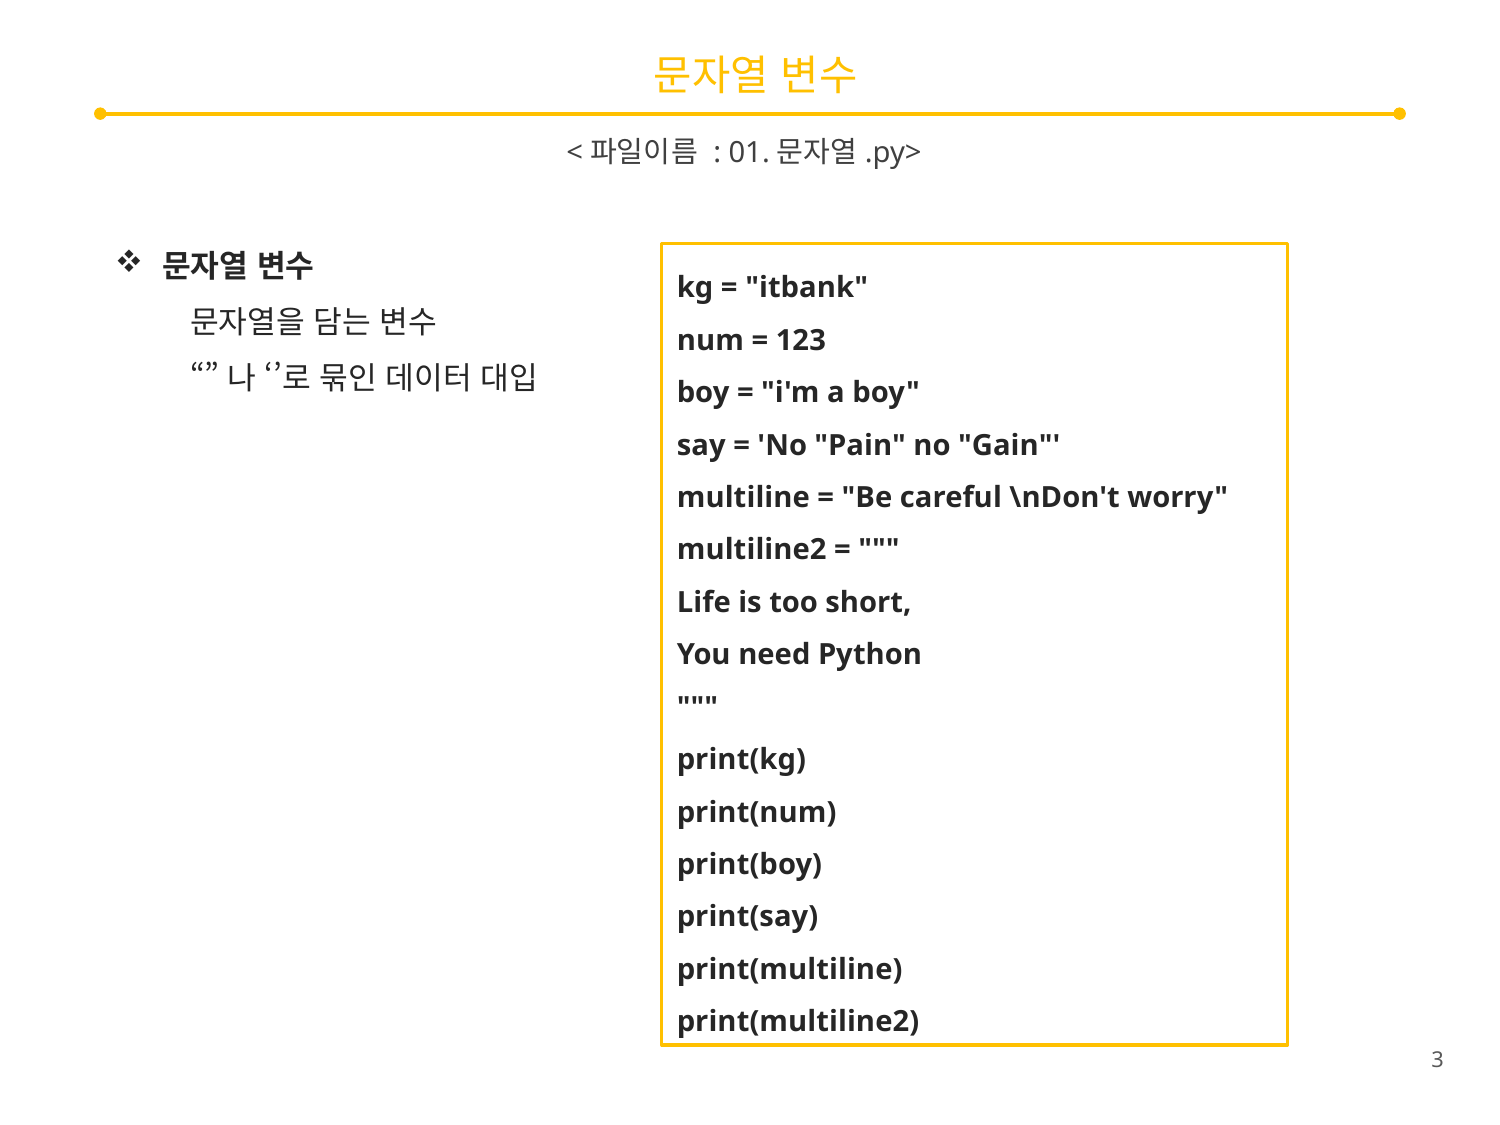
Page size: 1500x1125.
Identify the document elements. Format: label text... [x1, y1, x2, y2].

text_box 문자열 변수 문자열을 담는 변수 “”나 ‘’로 묶인 데이터 대입 [100, 219, 1212, 404]
title 문자열 변수 [123, 45, 1388, 102]
text_box <파일이름 : 01.문자열.py> [100, 125, 1388, 176]
text_box kg = "itbank" num = 123 boy = "i'm a boy" say = 'No "Pain" no "Gain"' multiline = "Be careful \nDon't worry" multiline2 = """ Life is too short, You need Python """ print(kg) print(num) print(boy) print(say) print(multiline) print(multiline2) [661, 243, 1288, 1046]
